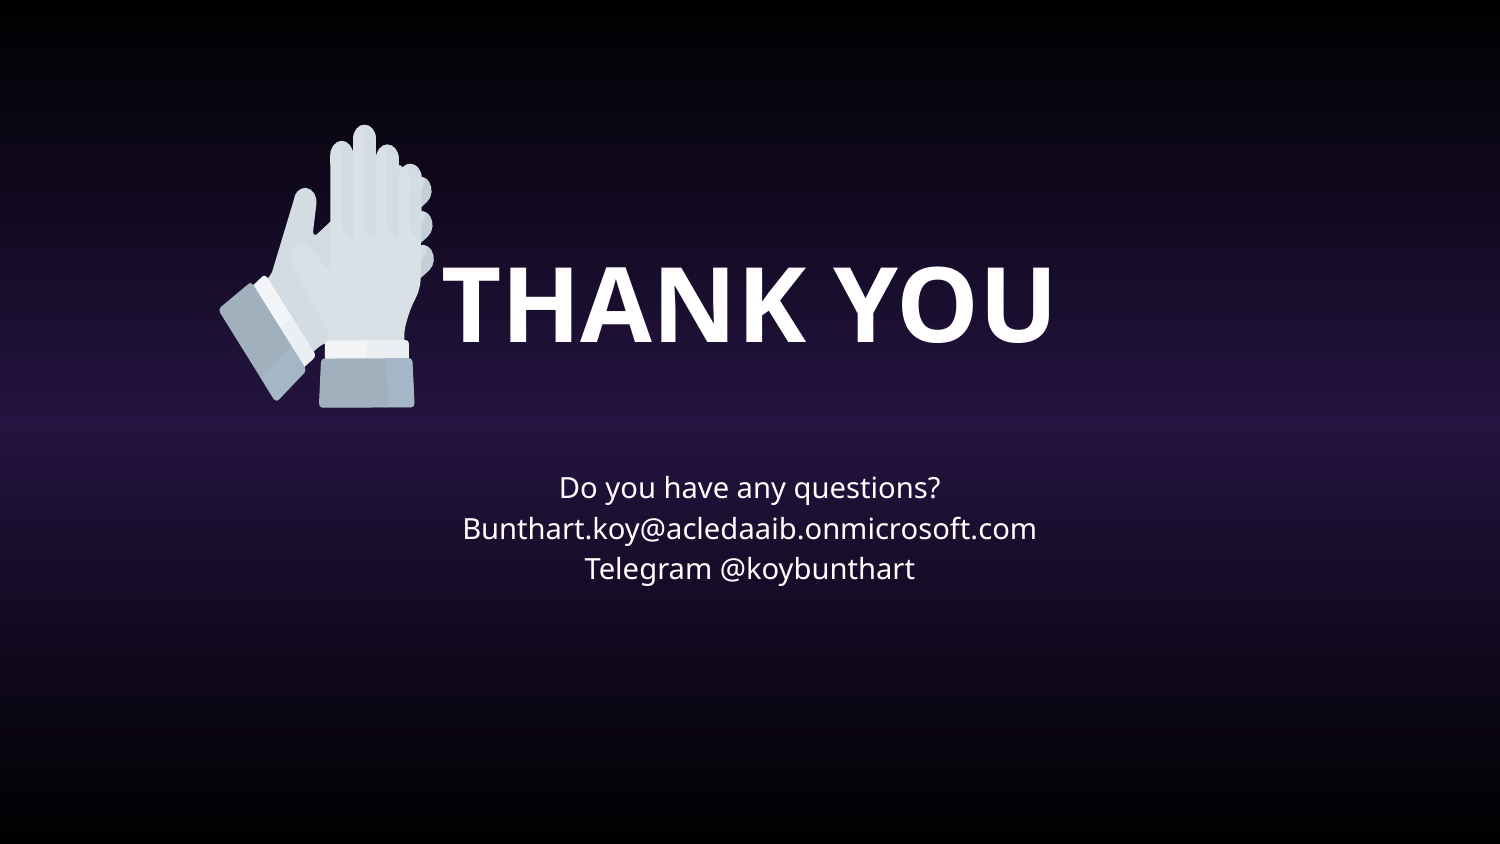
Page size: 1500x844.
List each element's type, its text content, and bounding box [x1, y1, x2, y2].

list Do you have any questions? Bunthart.koy@acledaaib.onmicrosoft.com Telegram @koybunthart [435, 449, 1065, 637]
title THANK YOU [440, 207, 1082, 395]
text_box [218, 124, 436, 408]
